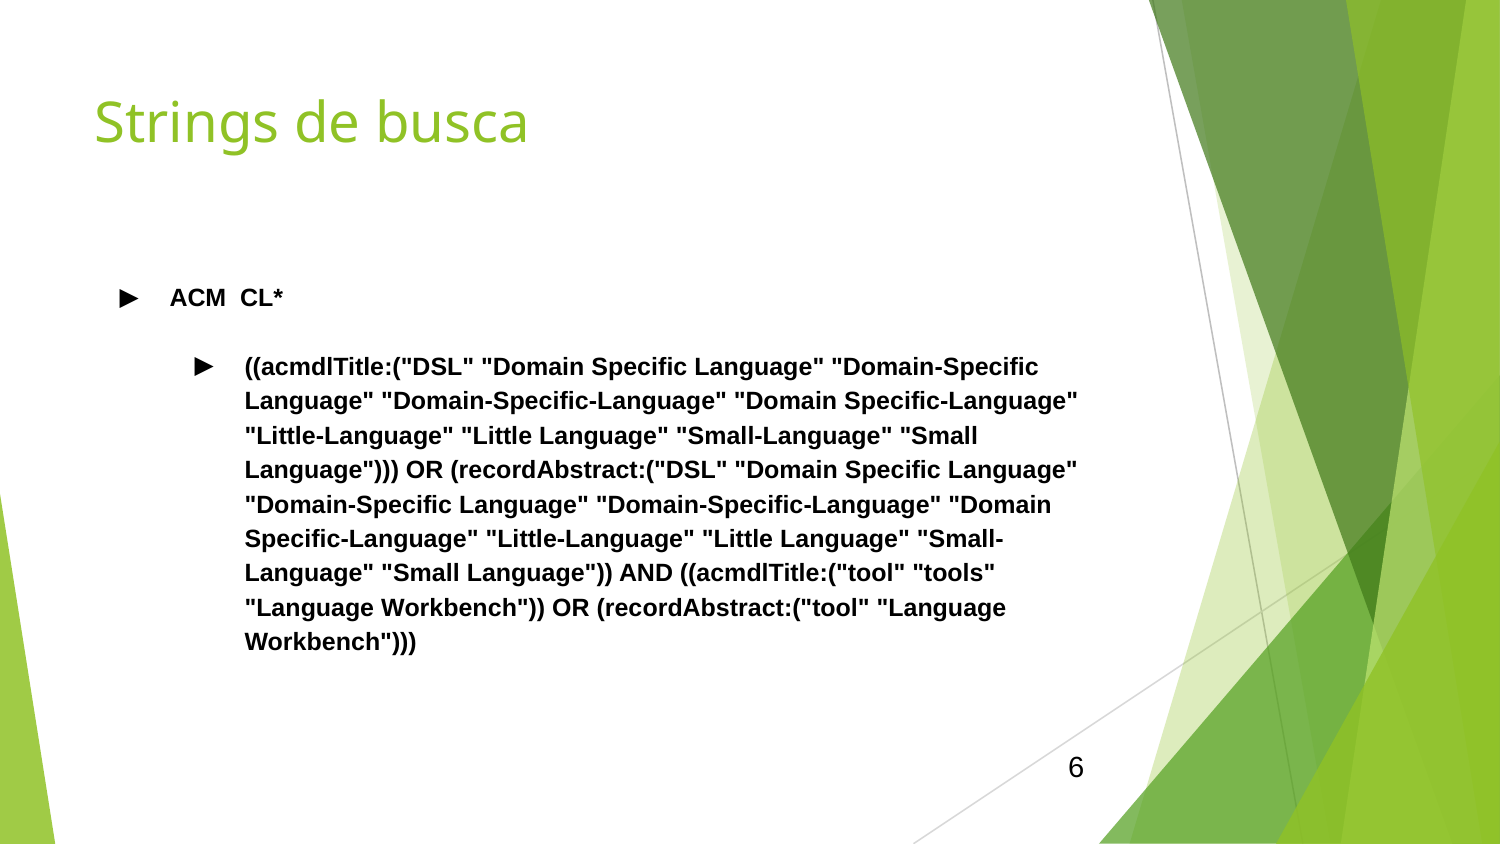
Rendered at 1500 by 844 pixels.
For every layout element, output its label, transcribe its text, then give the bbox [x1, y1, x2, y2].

list ACM CL* ((acmdlTitle:("DSL" "Domain Specific Language" "Domain-Specific Language" "Domain-Specific-Language" "Domain Specific-Language" "Little-Language" "Little Language" "Small-Language" "Small Language"))) OR (recordAbstract:("DSL" "Domain Specific Language" "Domain-Specific Language" "Domain-Specific-Language" "Domain Specific-Language" "Little-Language" "Little Language" "Small-Language" "Small Language")) AND ((acmdlTitle:("tool" "tools" "Language Workbench")) OR (recordAbstract:("tool" "Language Workbench"))) [83, 265, 1141, 744]
slide_number ‹#› [1056, 743, 1141, 789]
title Strings de busca [83, 75, 1141, 238]
